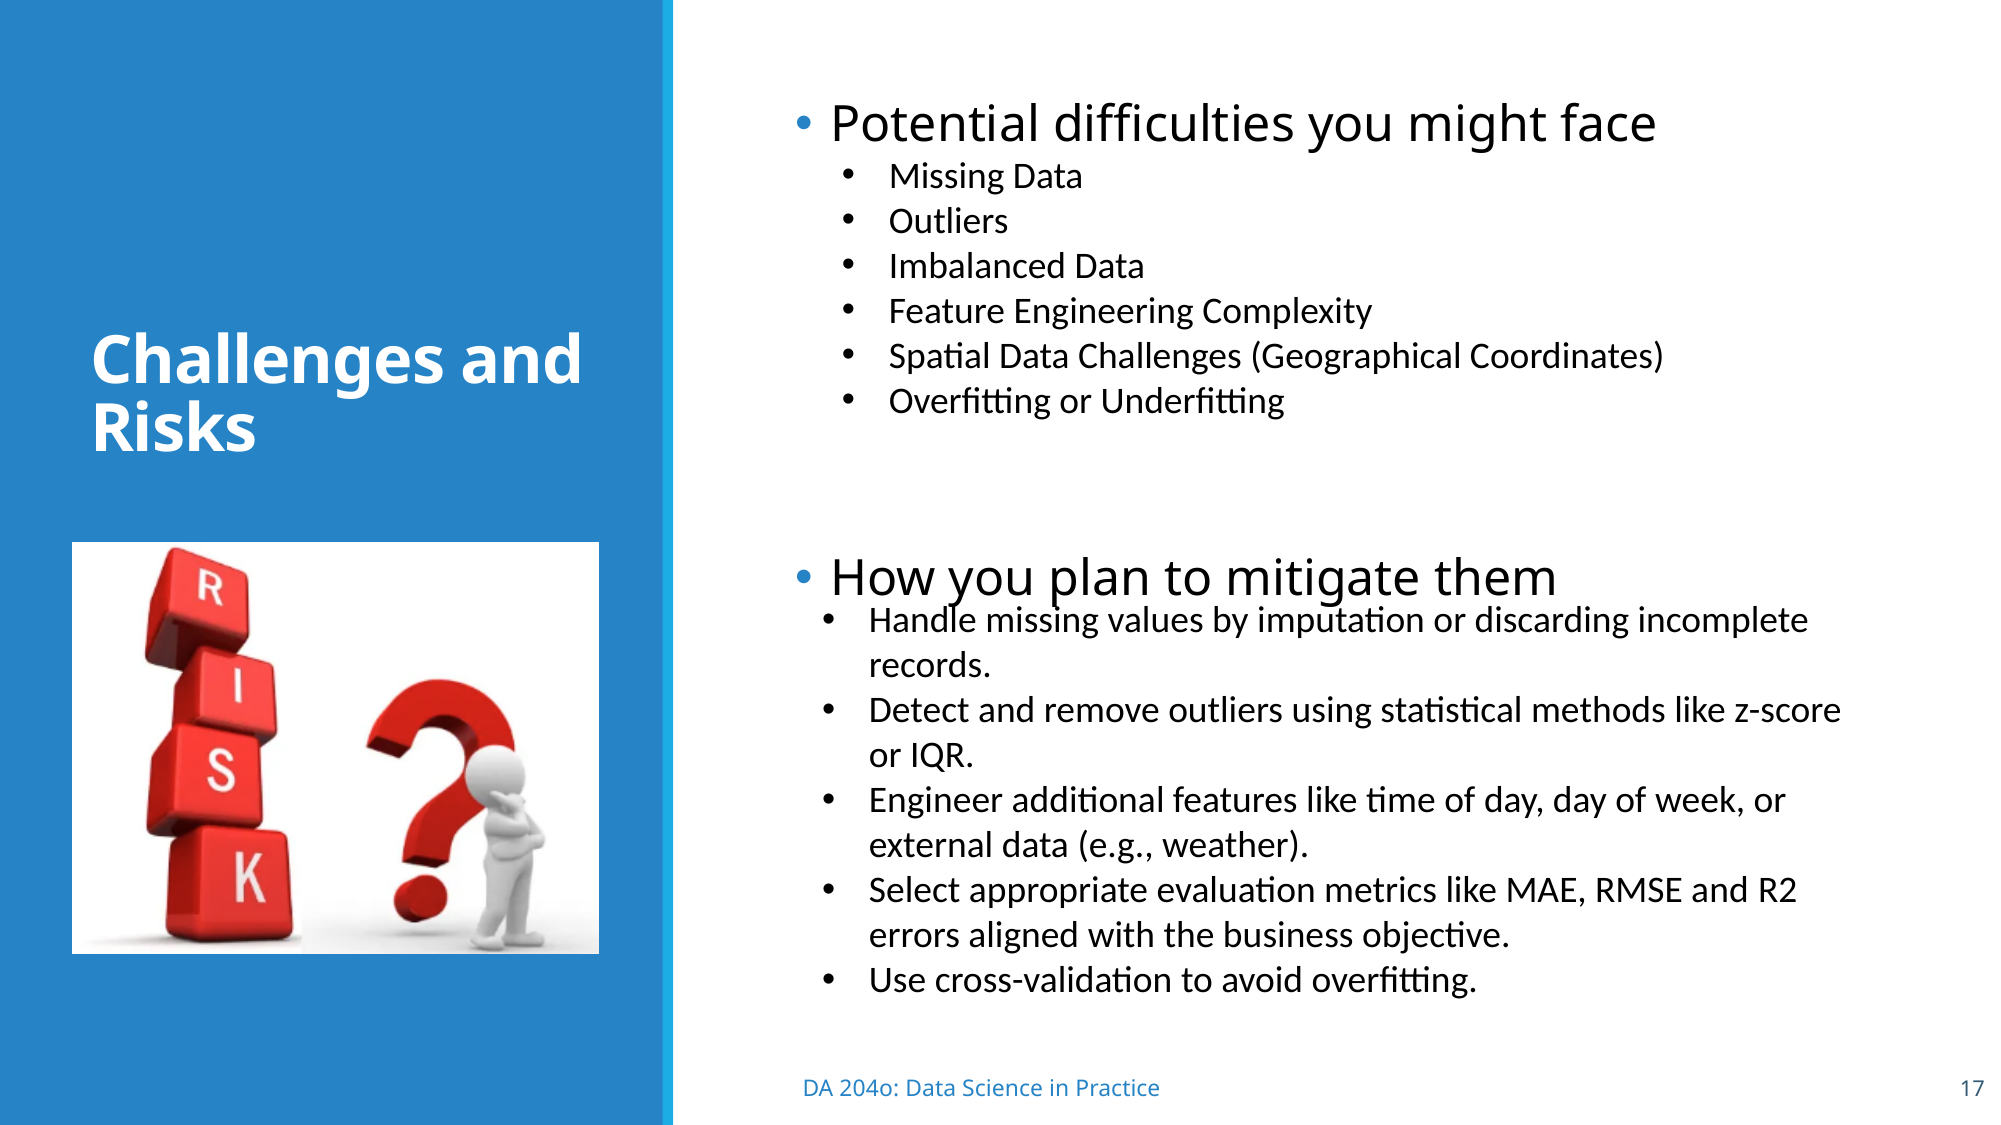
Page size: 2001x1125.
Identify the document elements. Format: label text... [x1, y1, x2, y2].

list Potential difficulties you might face How you plan to mitigate them [795, 90, 1860, 953]
slide_number 17 [1784, 1059, 2000, 1120]
text_box Handle missing values by imputation or discarding incomplete records. Detect and remove outliers using statistical methods like z-score or IQR. Engineer additional features like time of day, day of week, or external data (e.g., weather). Select appropriate evaluation metrics like MAE, RMSE and R2 errors aligned with the business objective. Use cross-validation to avoid overfitting. [807, 587, 1873, 1008]
footer DA 204o: Data Science in Practice [787, 1059, 1550, 1120]
text_box Missing Data Outliers Imbalanced Data Feature Engineering Complexity Spatial Data Challenges (Geographical Coordinates) Overfitting or Underfitting [826, 143, 1853, 428]
picture [71, 541, 600, 954]
text_box [924, 447, 1075, 587]
title Challenges and Risks [75, 97, 600, 473]
